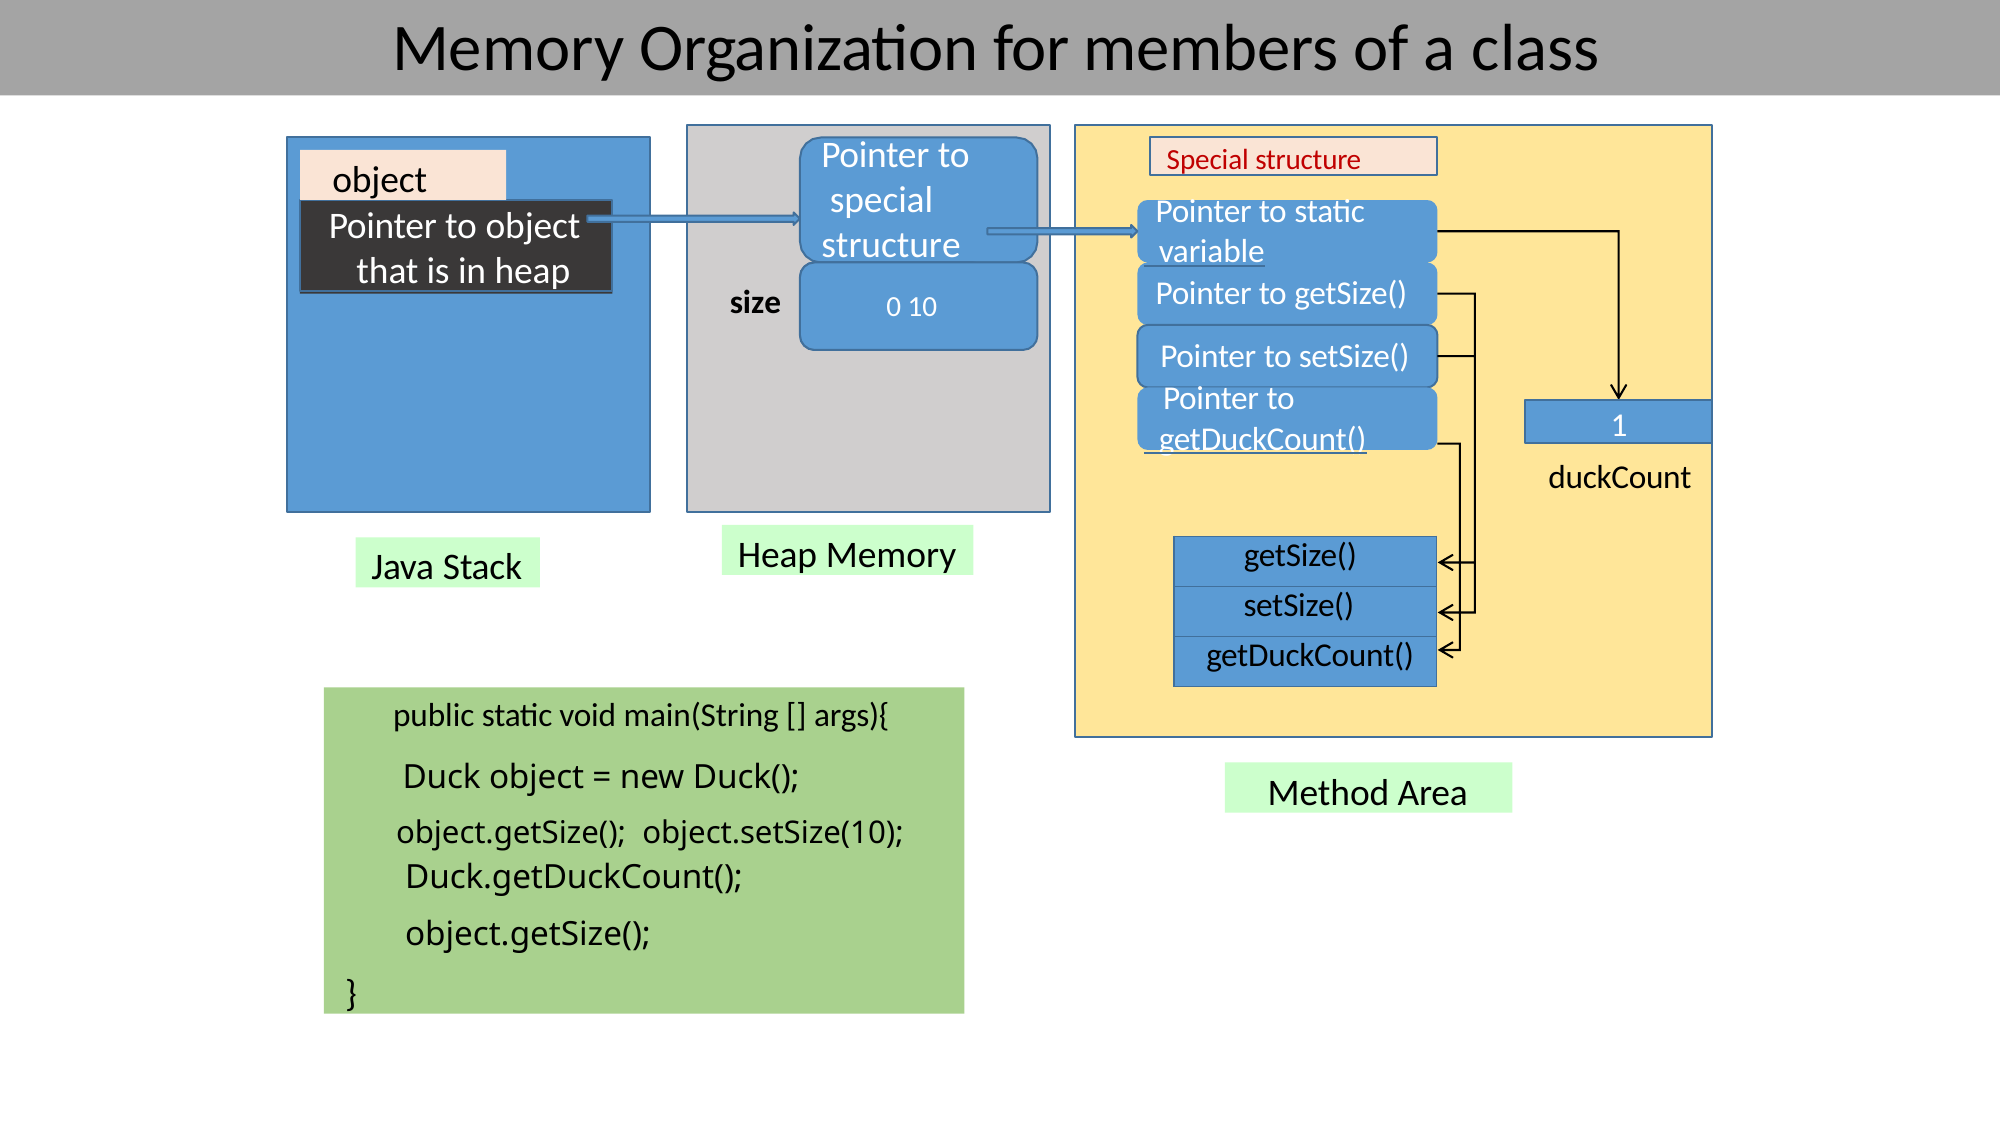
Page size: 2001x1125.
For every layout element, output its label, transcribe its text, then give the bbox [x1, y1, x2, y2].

text_box Java Stack [355, 537, 540, 588]
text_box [586, 211, 1628, 659]
text_box [0, 0, 2000, 96]
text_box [798, 261, 1039, 352]
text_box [686, 123, 797, 209]
text_box public static void main(String [] args){ Duck object = new Duck(); object.getSize(); object.setSize(10); Duck.getDuckCount(); object.getSize(); } [323, 687, 965, 1014]
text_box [798, 123, 1714, 739]
title Memory Organization for members of a class [390, 1, 1610, 192]
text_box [286, 136, 652, 514]
text_box Method Area [1224, 762, 1513, 813]
